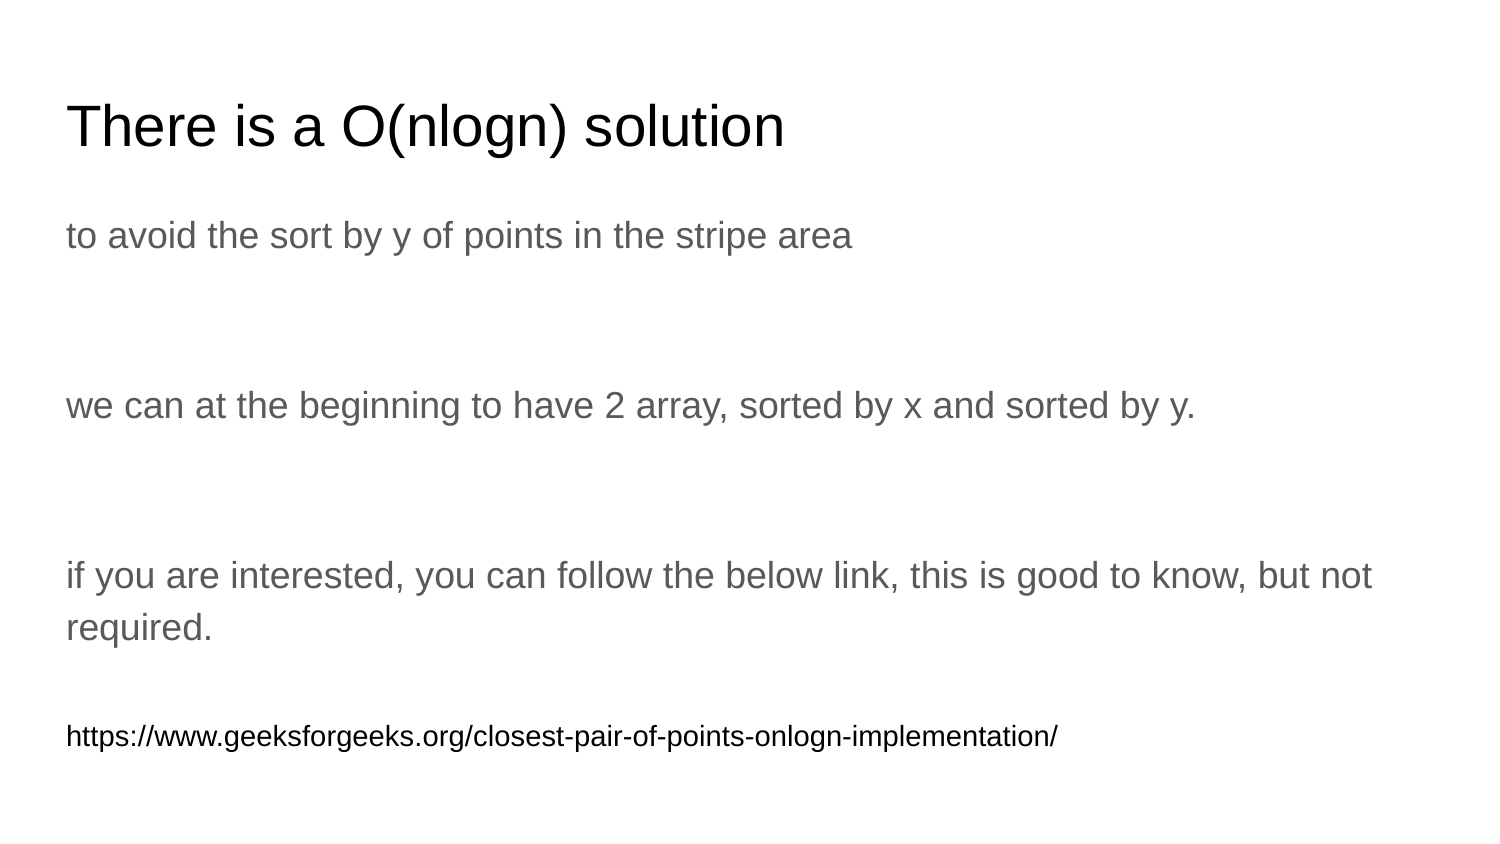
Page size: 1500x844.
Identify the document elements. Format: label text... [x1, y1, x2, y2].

list to avoid the sort by y of points in the stripe area we can at the beginning to have 2 array, sorted by x and sorted by y. if you are interested, you can follow the below link, this is good to know, but not required. [51, 189, 1437, 685]
text_box https://www.geeksforgeeks.org/closest-pair-of-points-onlogn-implementation/ [51, 702, 1380, 767]
title There is a O(nlogn) solution [51, 72, 1449, 167]
